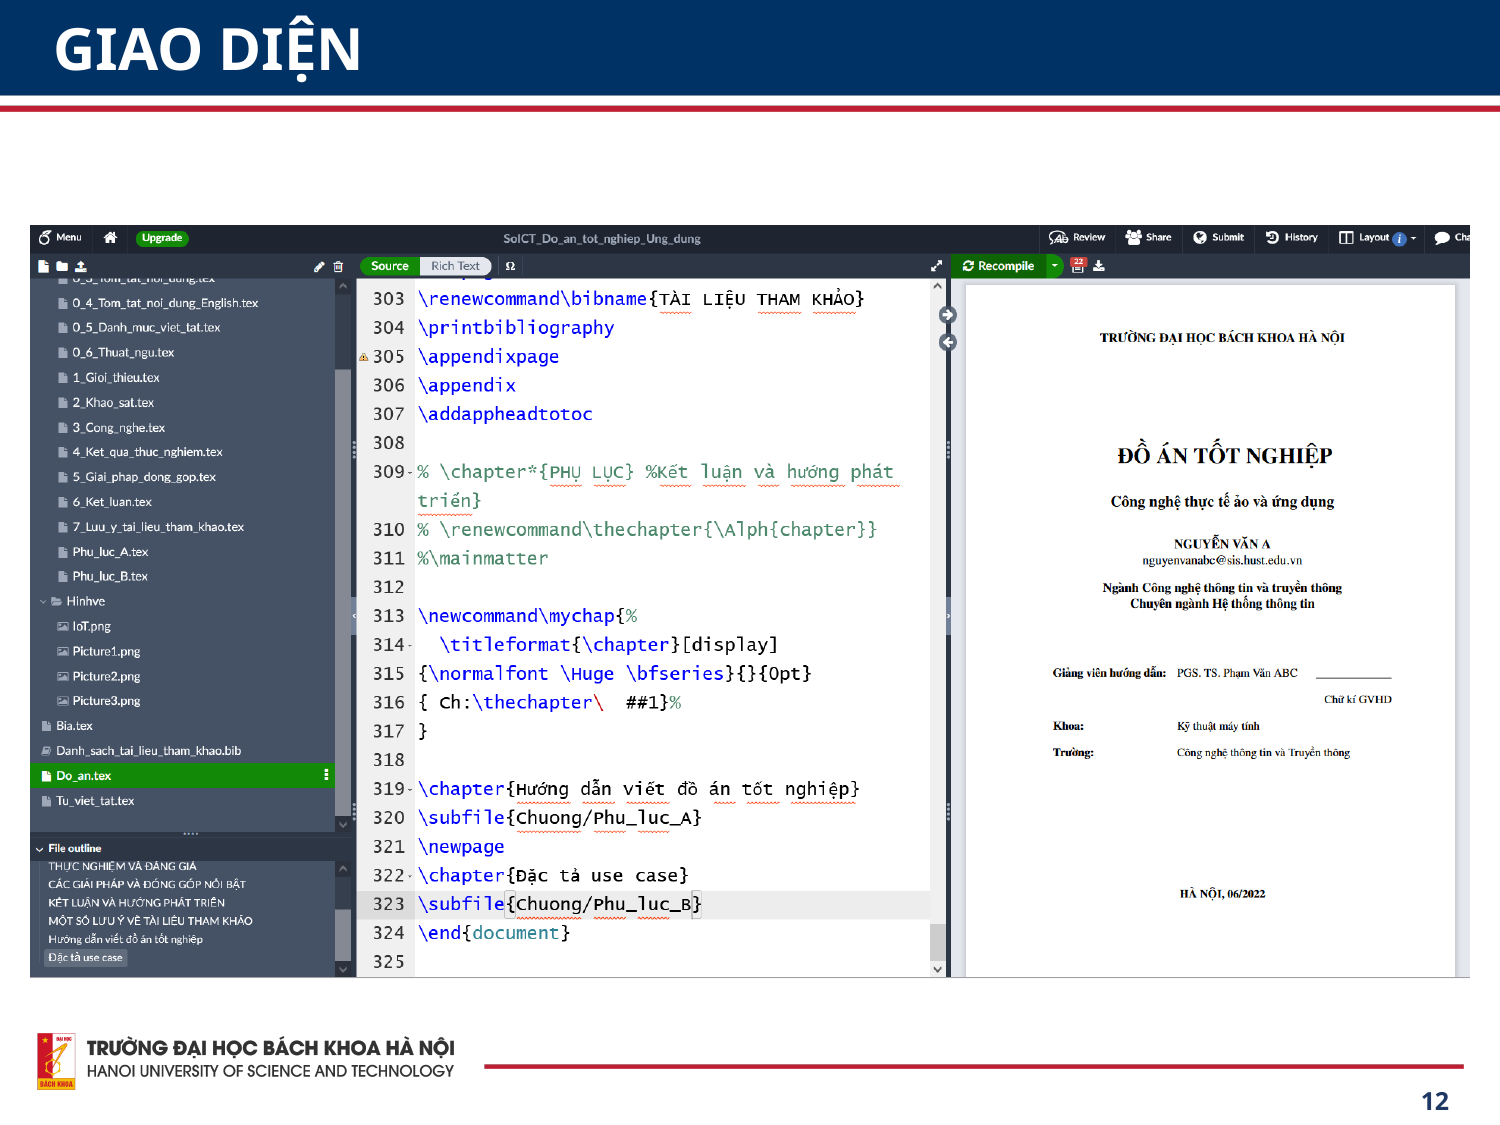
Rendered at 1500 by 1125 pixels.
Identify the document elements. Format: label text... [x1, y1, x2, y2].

slide_number 12 [1126, 1078, 1464, 1125]
picture [0, 0, 1500, 1125]
title GIAO DIỆN [38, 12, 1462, 87]
